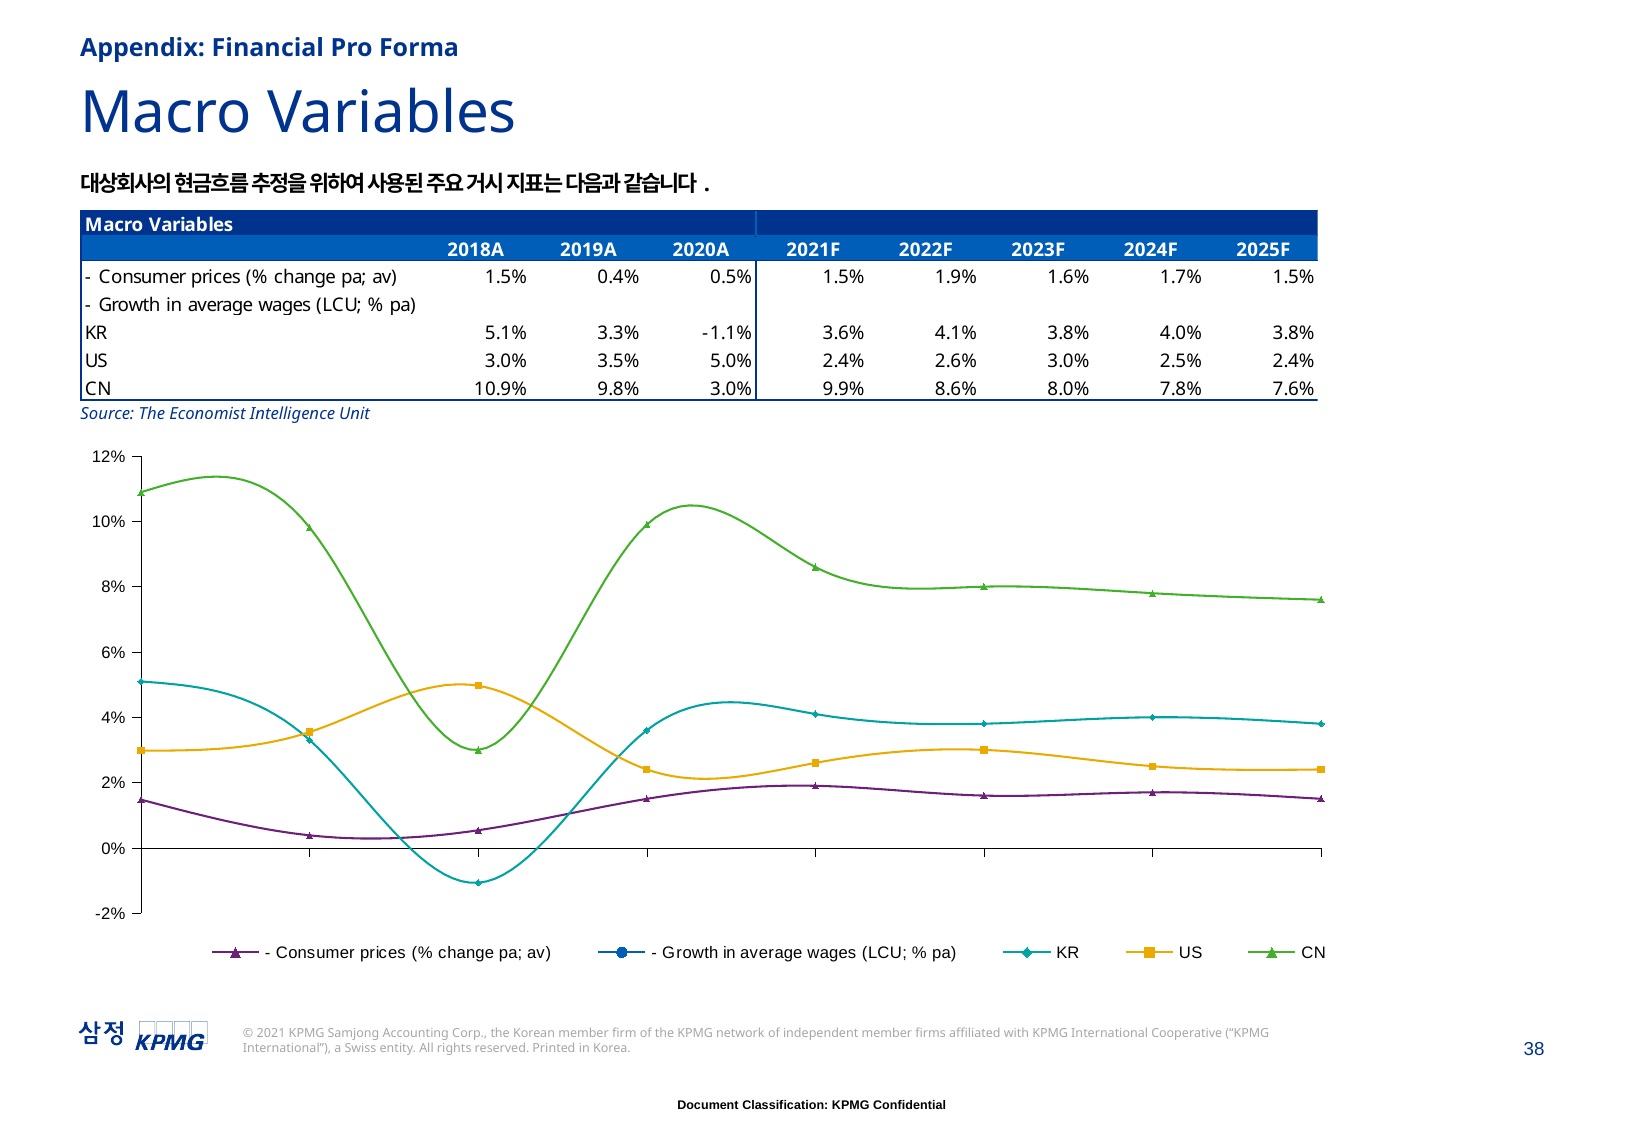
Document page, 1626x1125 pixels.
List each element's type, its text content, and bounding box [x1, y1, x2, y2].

text_box Source: The Economist Intelligence Unit [80, 403, 449, 434]
list Appendix: Financial Pro Forma [80, 33, 795, 62]
title Macro Variables [80, 74, 1545, 169]
picture [76, 1019, 210, 1052]
picture [80, 209, 1320, 403]
list 대상회사의 현금흐름 추정을 위하여 사용된 주요 거시 지표는 다음과 같습니다. [80, 169, 1545, 237]
chart [80, 437, 1449, 1000]
